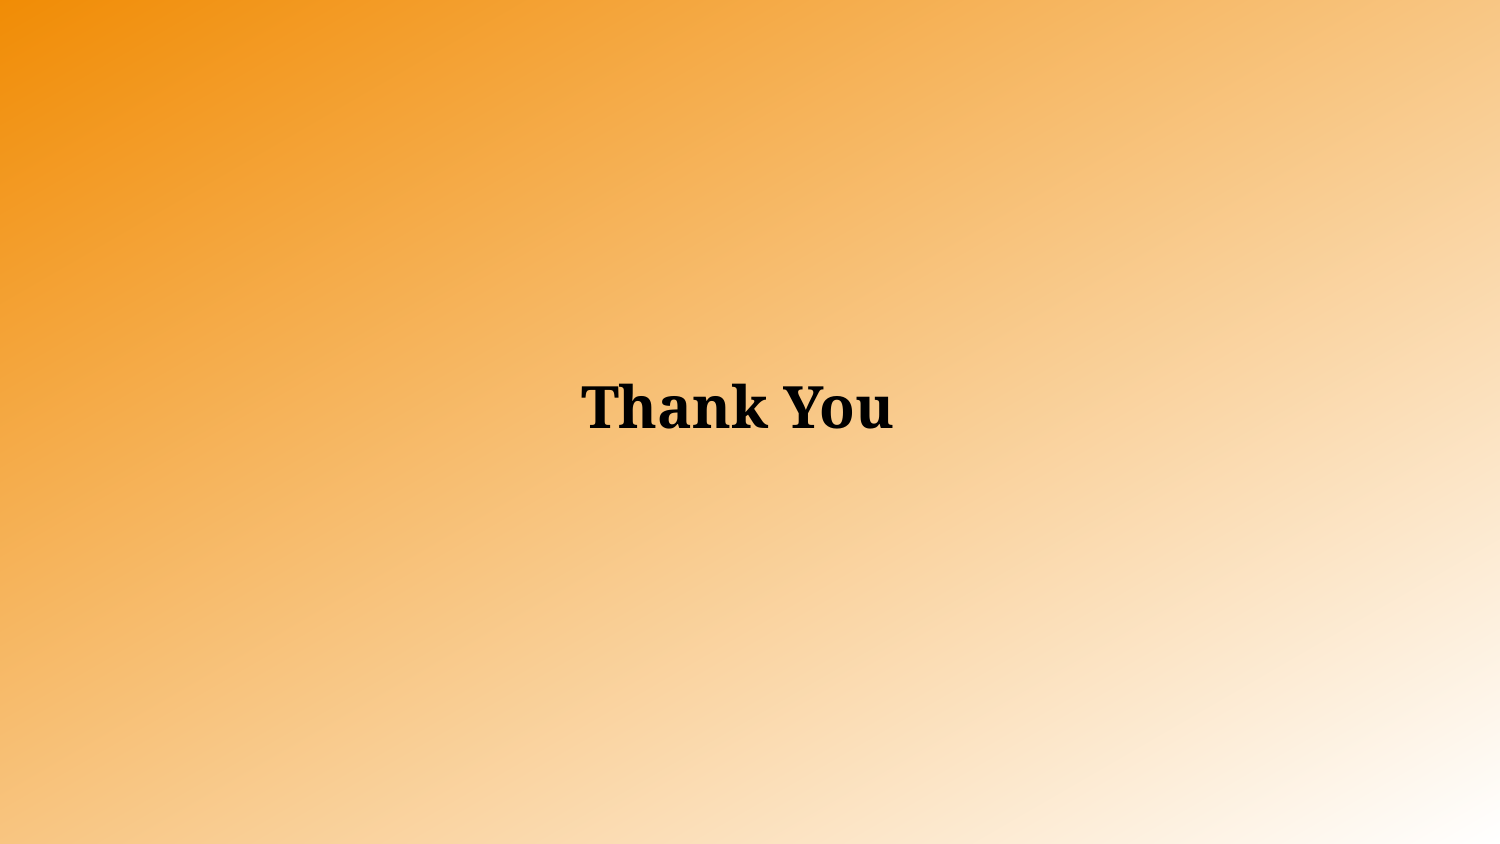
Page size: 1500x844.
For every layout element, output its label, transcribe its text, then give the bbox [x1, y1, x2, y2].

title Thank You [62, 355, 1413, 435]
